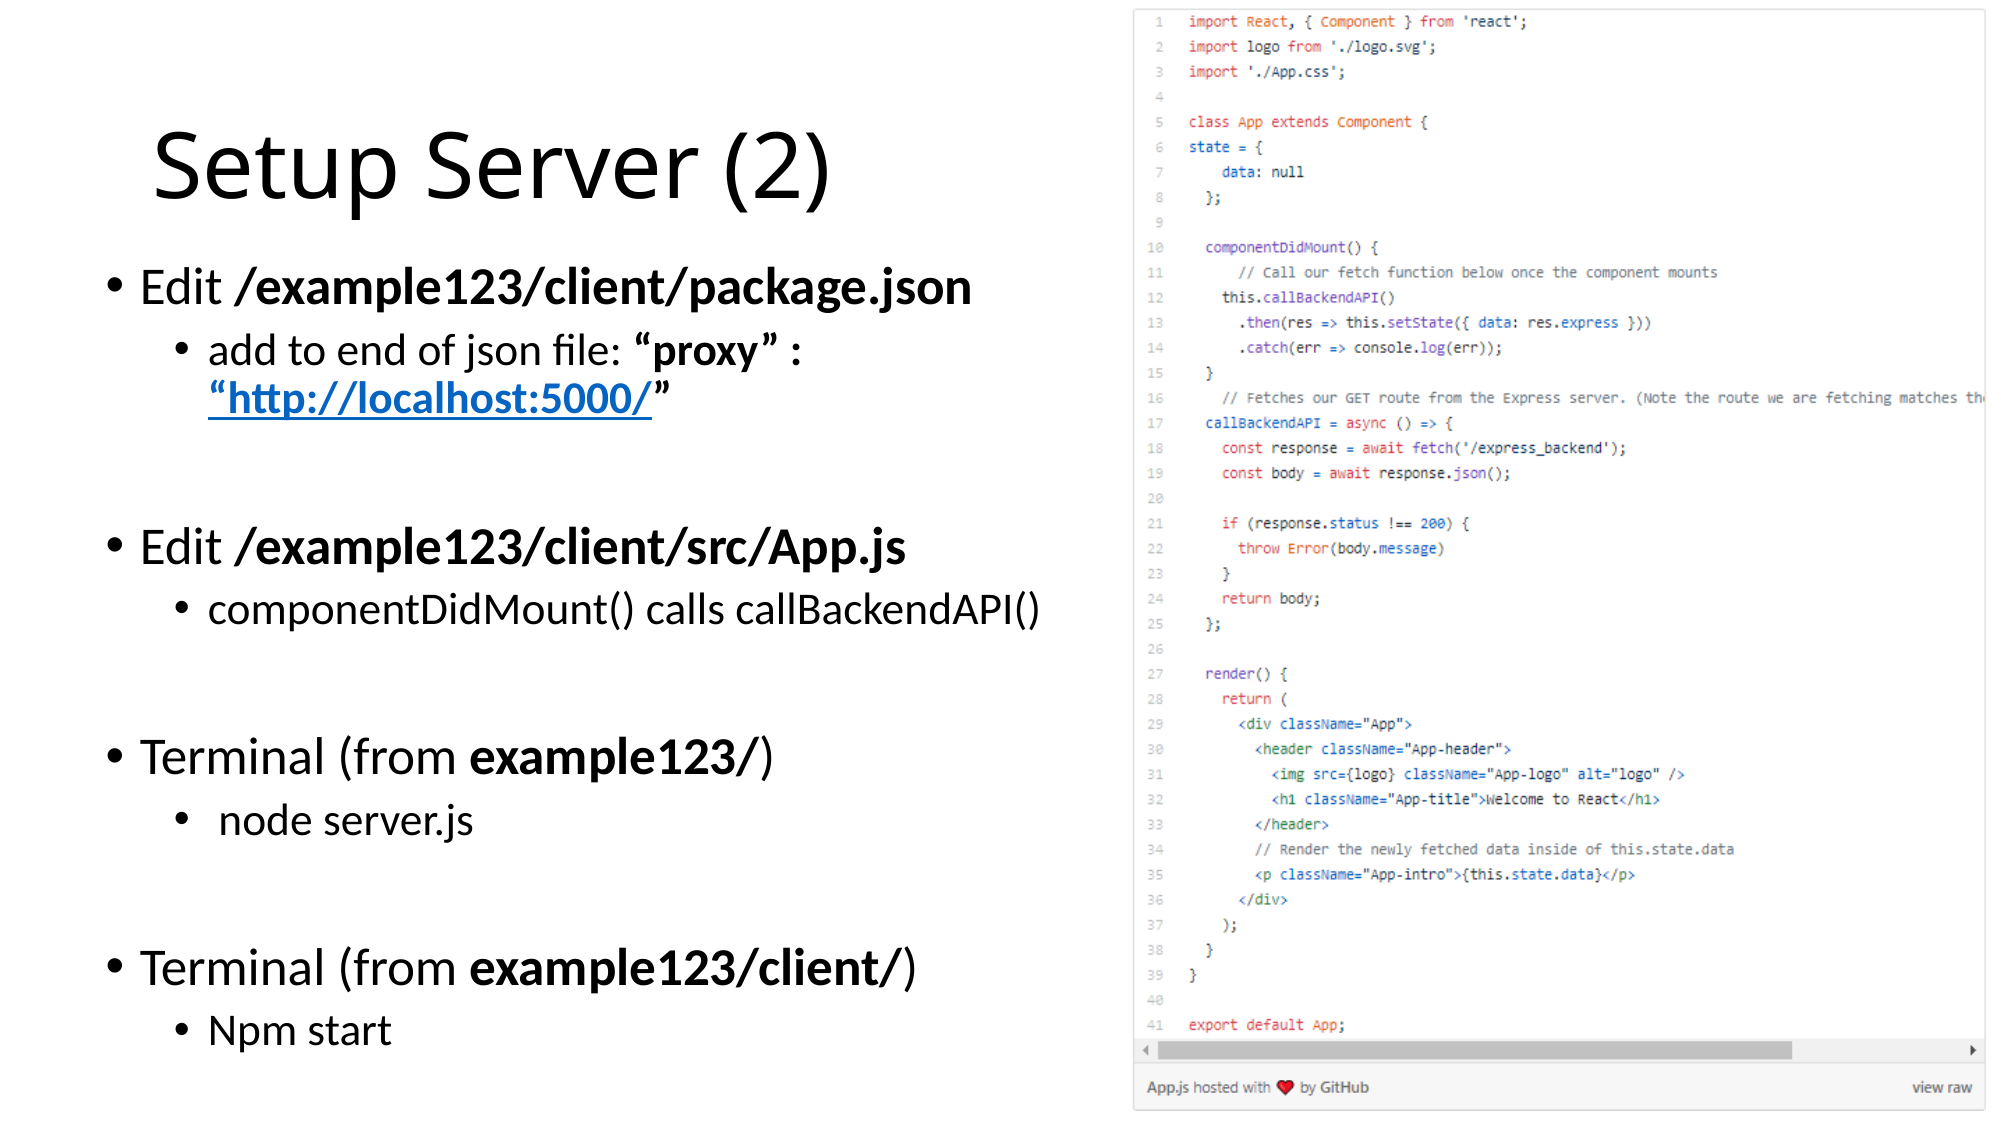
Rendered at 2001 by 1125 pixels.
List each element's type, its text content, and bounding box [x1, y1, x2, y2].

picture [1115, 0, 2000, 1125]
list Edit /example123/client/package.json add to end of json file: “proxy” : “http://localhost:5000/” Edit /example123/client/src/App.js componentDidMount() calls callBackendAPI() Terminal (from example123/) node server.js Terminal (from example123/client/) Npm start [90, 251, 1115, 1066]
title Setup Server (2) [137, 59, 1115, 251]
